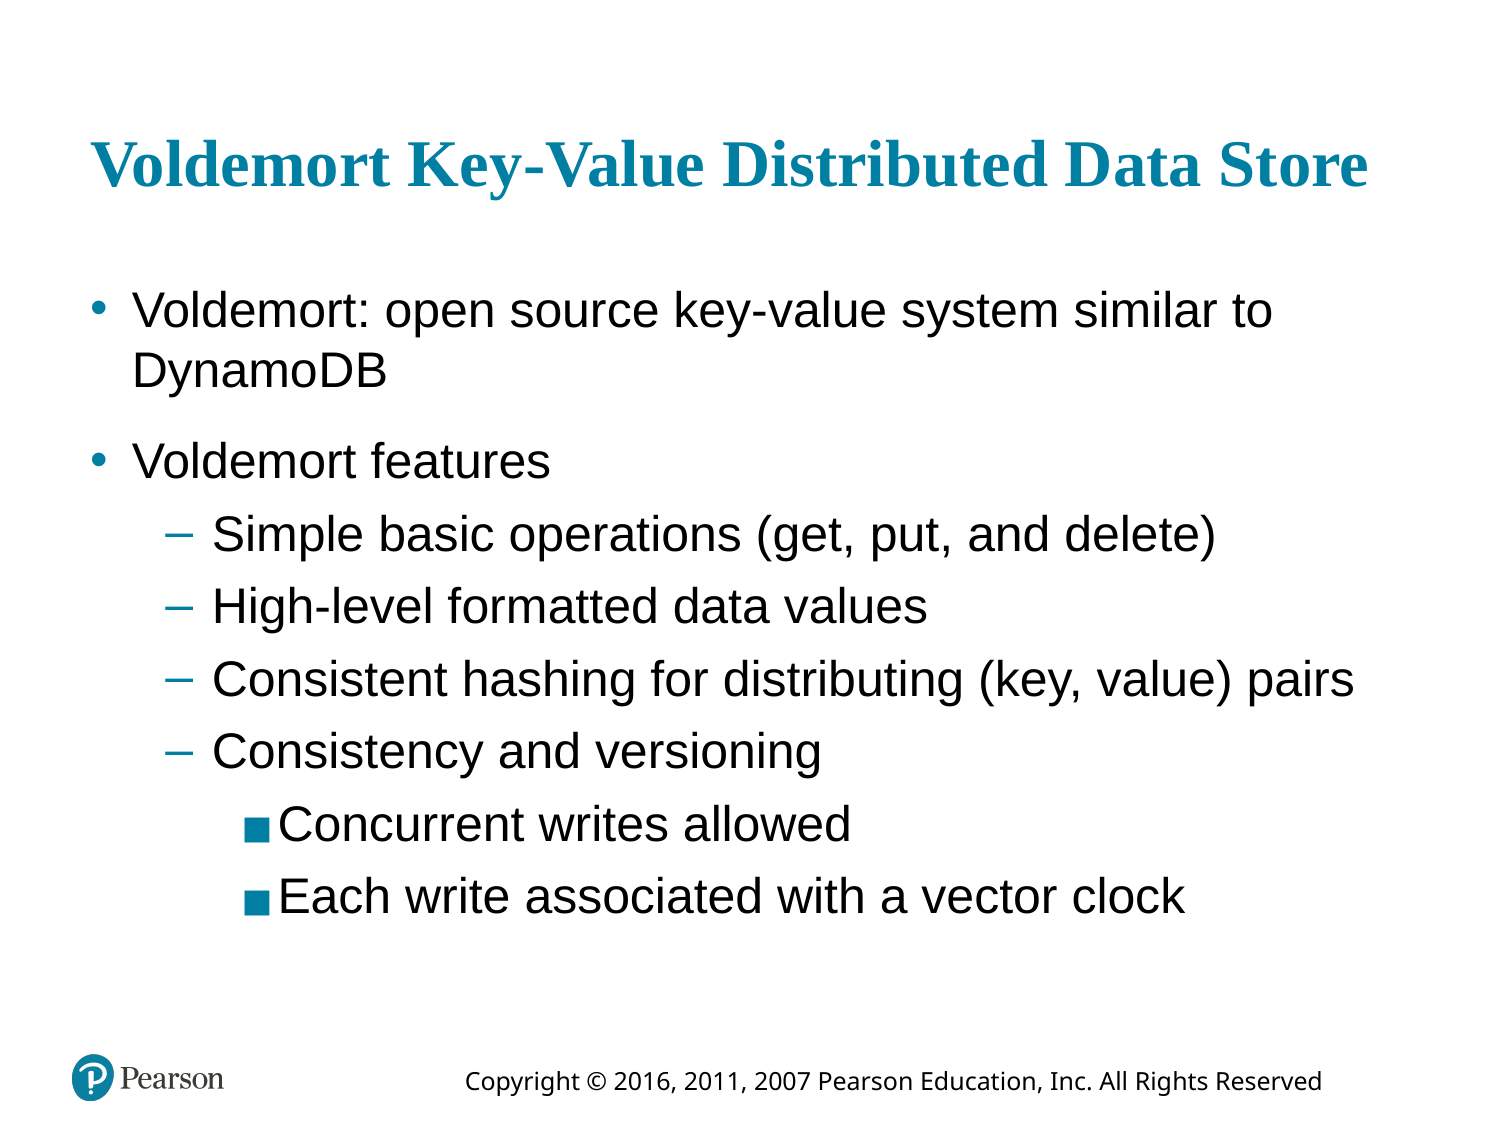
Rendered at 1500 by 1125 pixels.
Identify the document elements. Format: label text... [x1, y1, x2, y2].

title Voldemort Key-Value Distributed Data Store [75, 35, 1425, 216]
picture [72, 1087, 83, 1101]
picture [72, 1054, 88, 1070]
picture [80, 1063, 106, 1088]
list Voldemort: open source key-value system similar to Dynamo D B Voldemort features Simple basic operations (get, put, and delete) High-level formatted data values Consistent hashing for distributing (key, value) pairs Consistency and versioning Concurrent writes allowed Each write associated with a vector clock [75, 262, 1425, 1005]
picture [98, 1054, 224, 1101]
